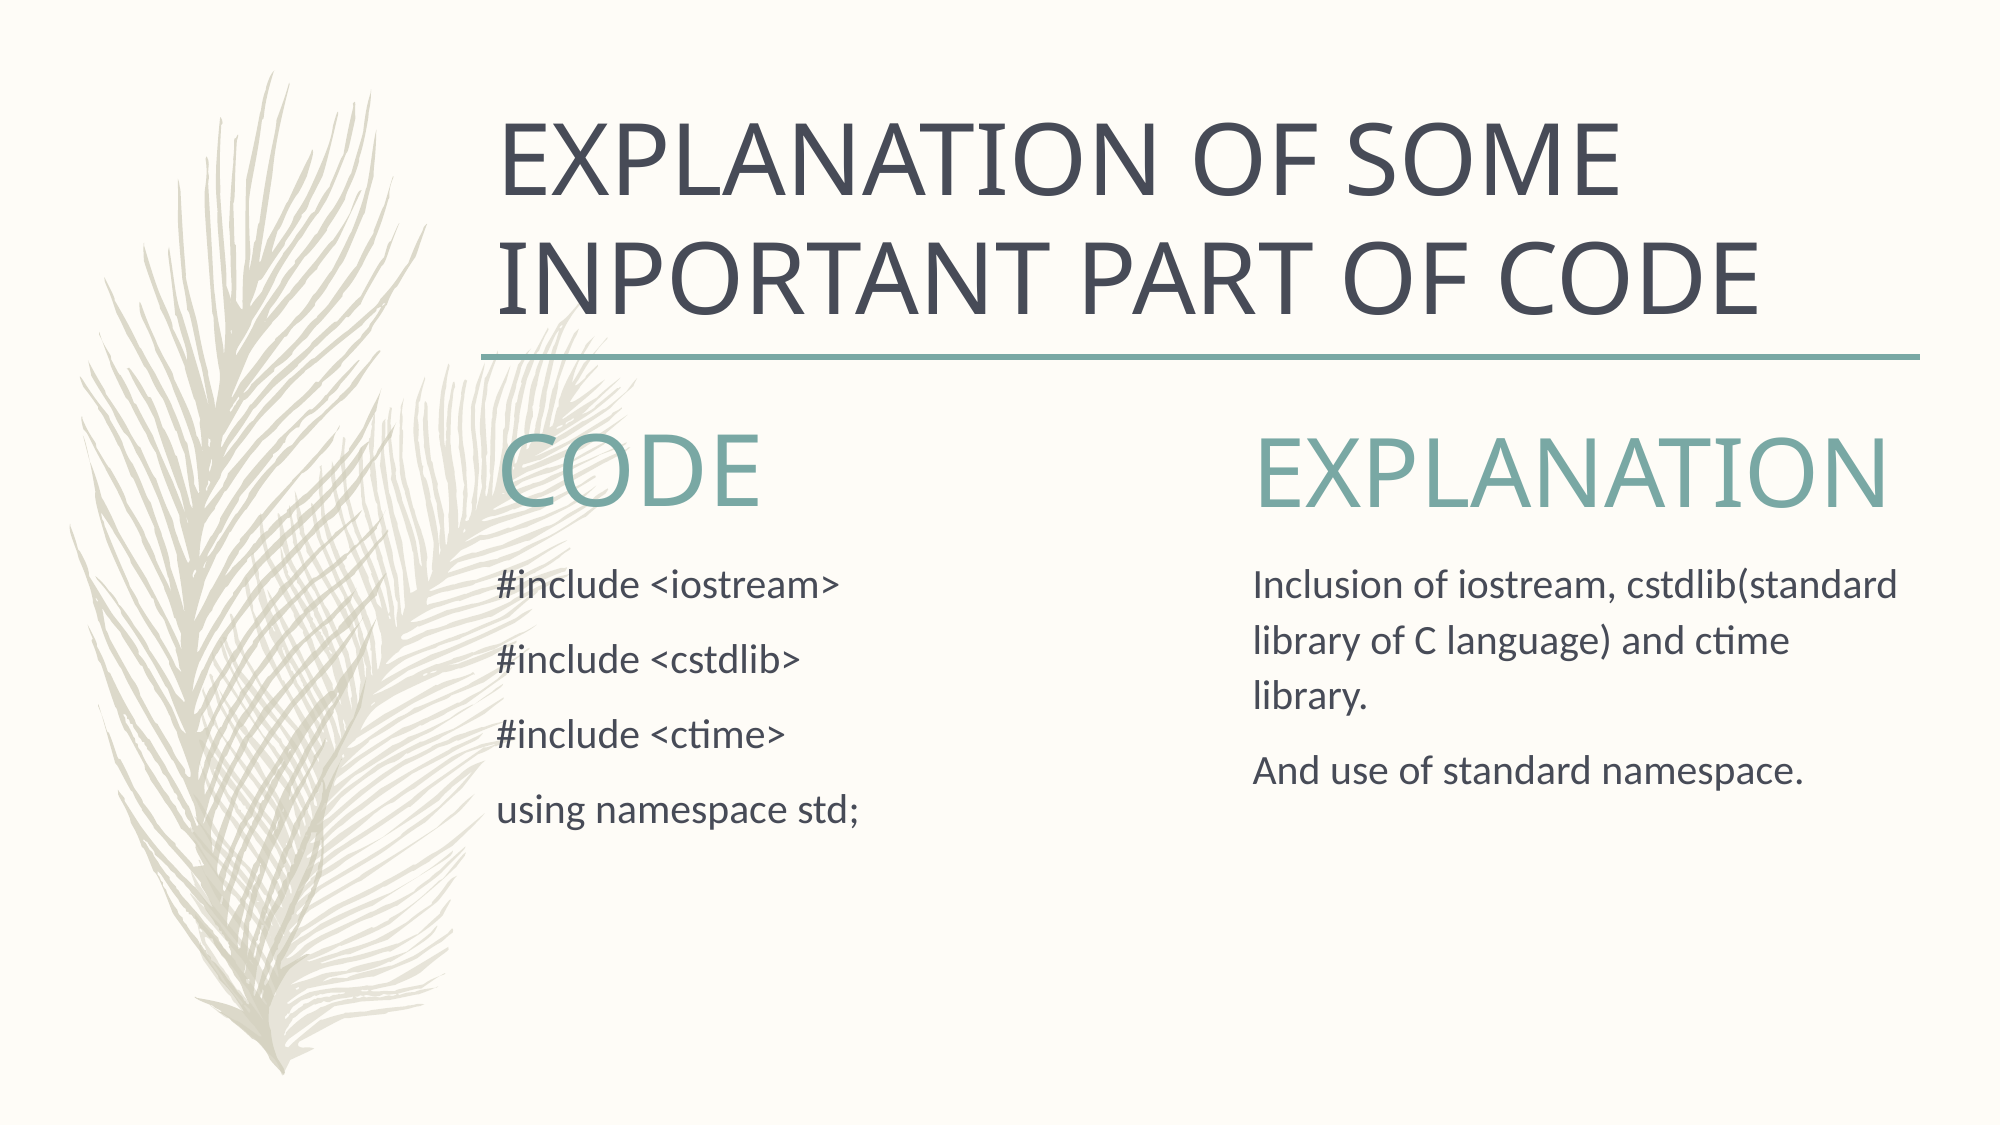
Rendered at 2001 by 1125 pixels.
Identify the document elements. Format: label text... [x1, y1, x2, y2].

list CODE [481, 402, 1164, 539]
title EXPLANATION OF SOME INPORTANT PART OF CODE [481, 93, 1920, 350]
list EXPLANATION [1237, 402, 1920, 539]
list #include <iostream> #include <cstdlib> #include <ctime> using namespace std; [481, 544, 1164, 1000]
list Inclusion of iostream, cstdlib(standard library of C language) and ctime library. And use of standard namespace. [1237, 544, 1920, 1000]
